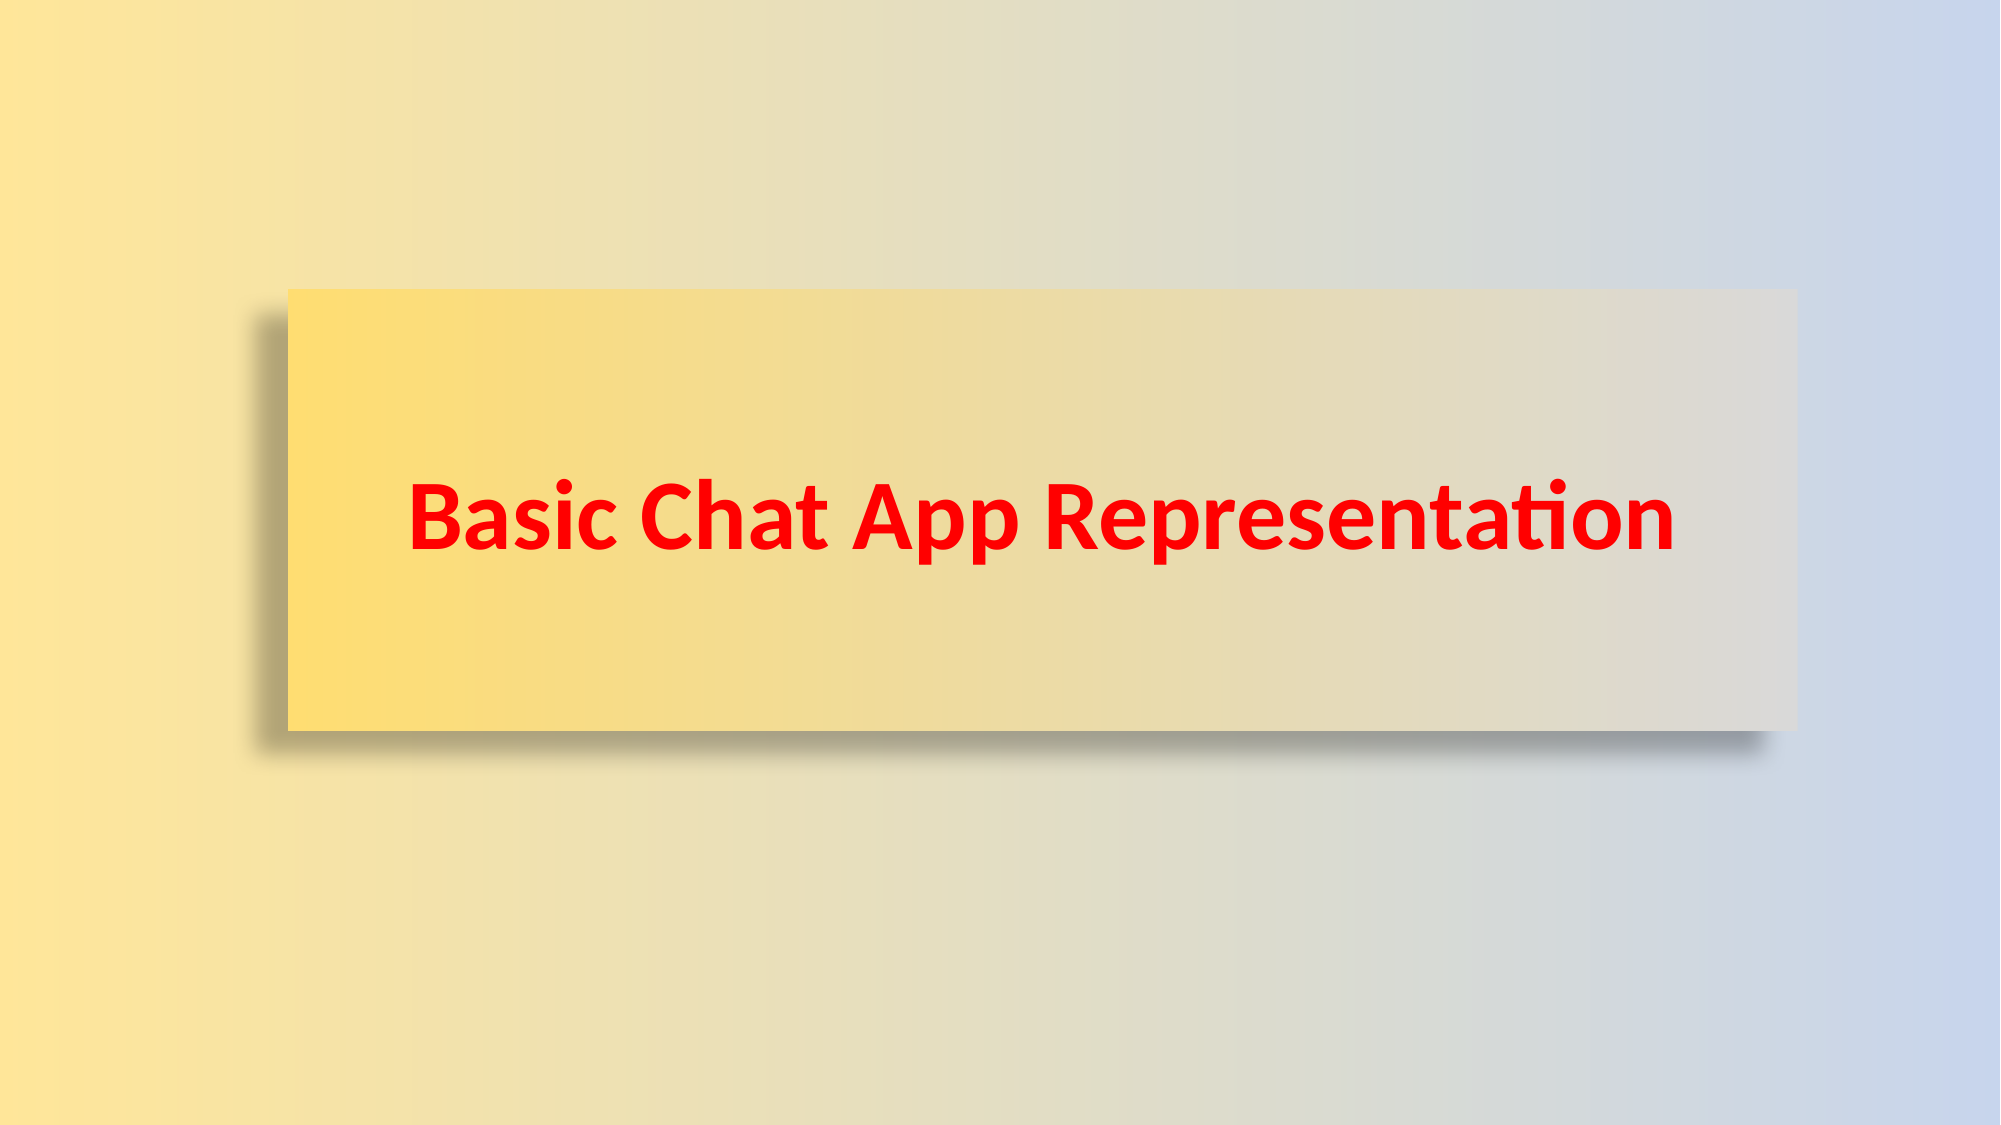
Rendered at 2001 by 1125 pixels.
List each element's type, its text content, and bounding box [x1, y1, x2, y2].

text_box Basic Chat App Representation [287, 288, 1799, 731]
text_box [0, 0, 2000, 1125]
